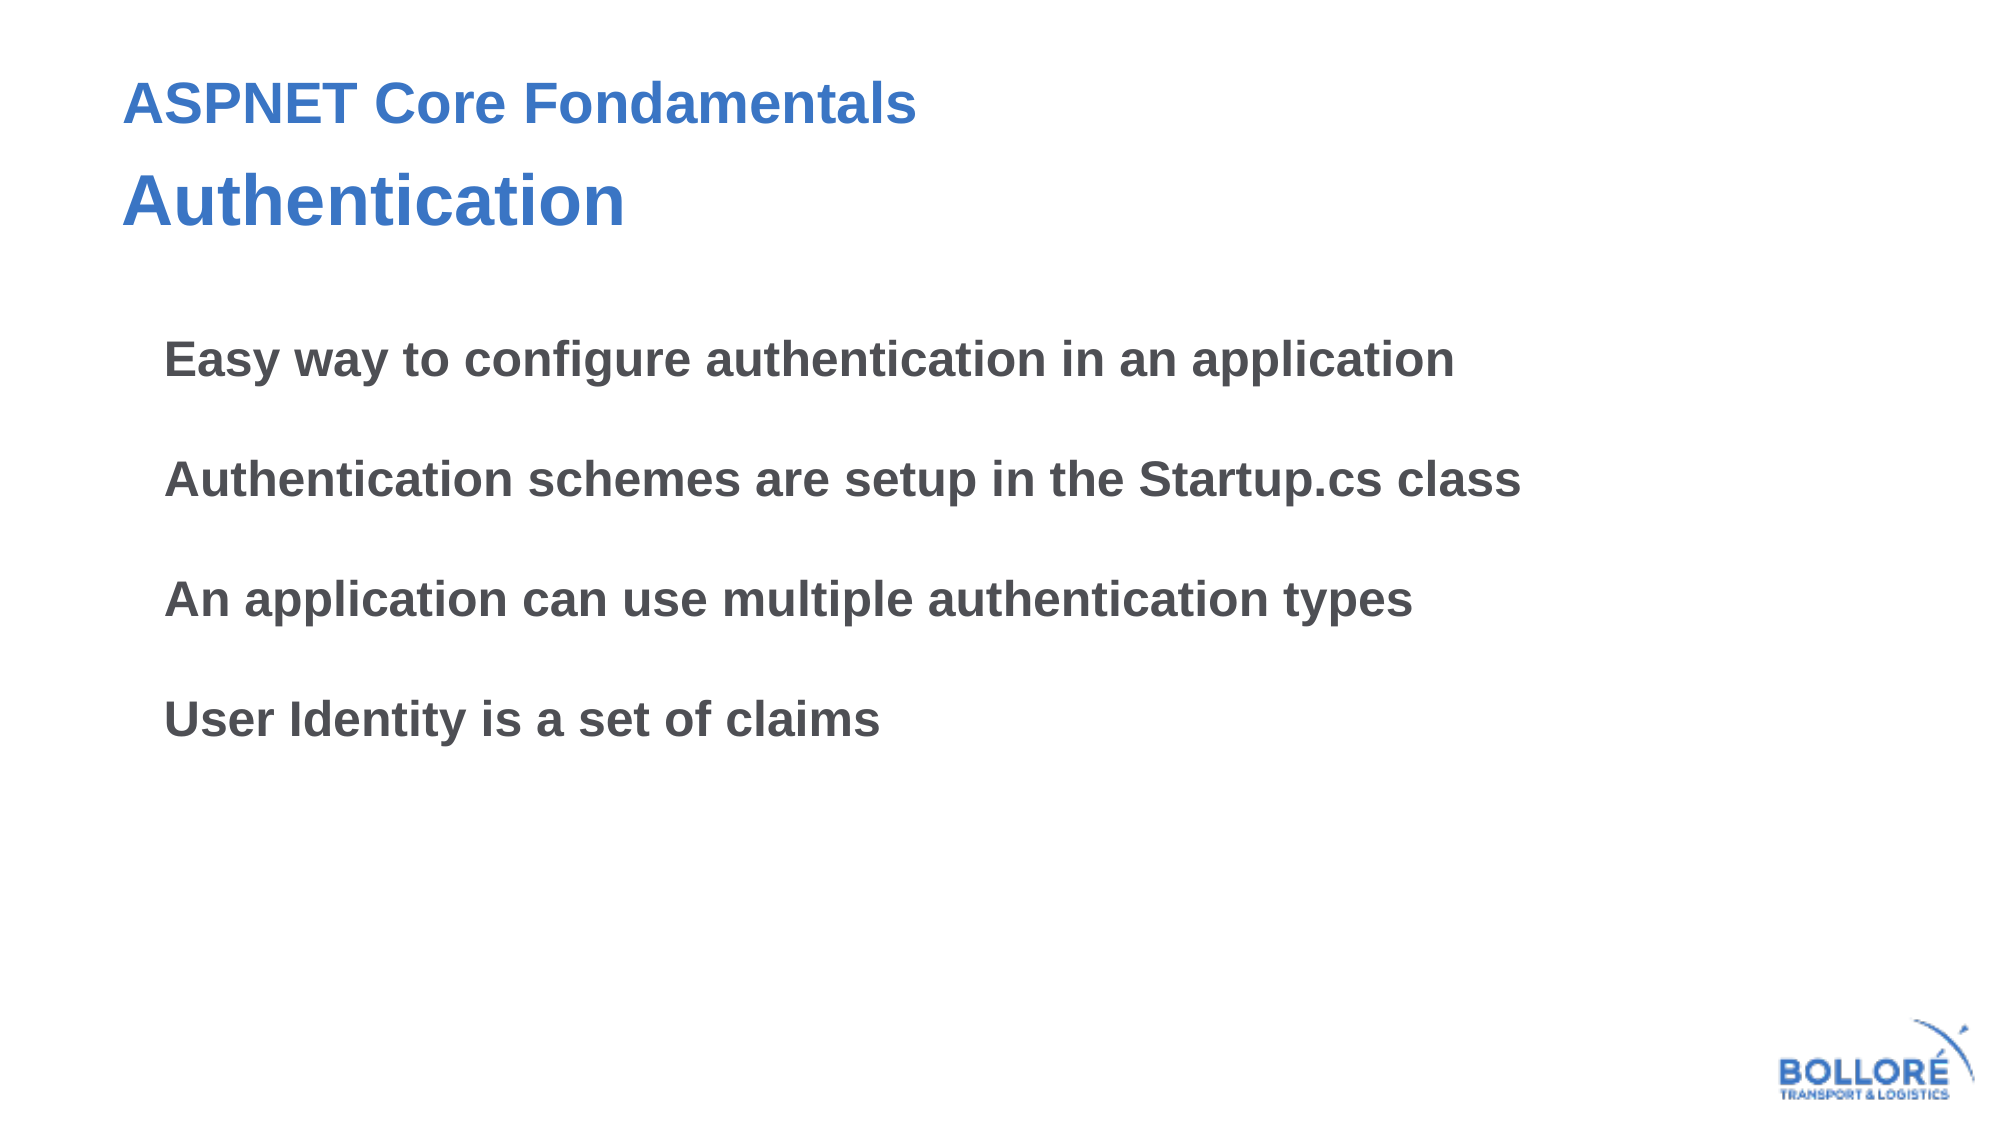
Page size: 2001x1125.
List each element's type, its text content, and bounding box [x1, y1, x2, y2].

list Authentication [121, 153, 1881, 241]
title ASPNET Core Fondamentals [122, 64, 1882, 136]
picture [1754, 996, 2000, 1125]
list Easy way to configure authentication in an application Authentication schemes are setup in the Startup.cs class An application can use multiple authentication types User Identity is a set of claims [122, 295, 2000, 996]
